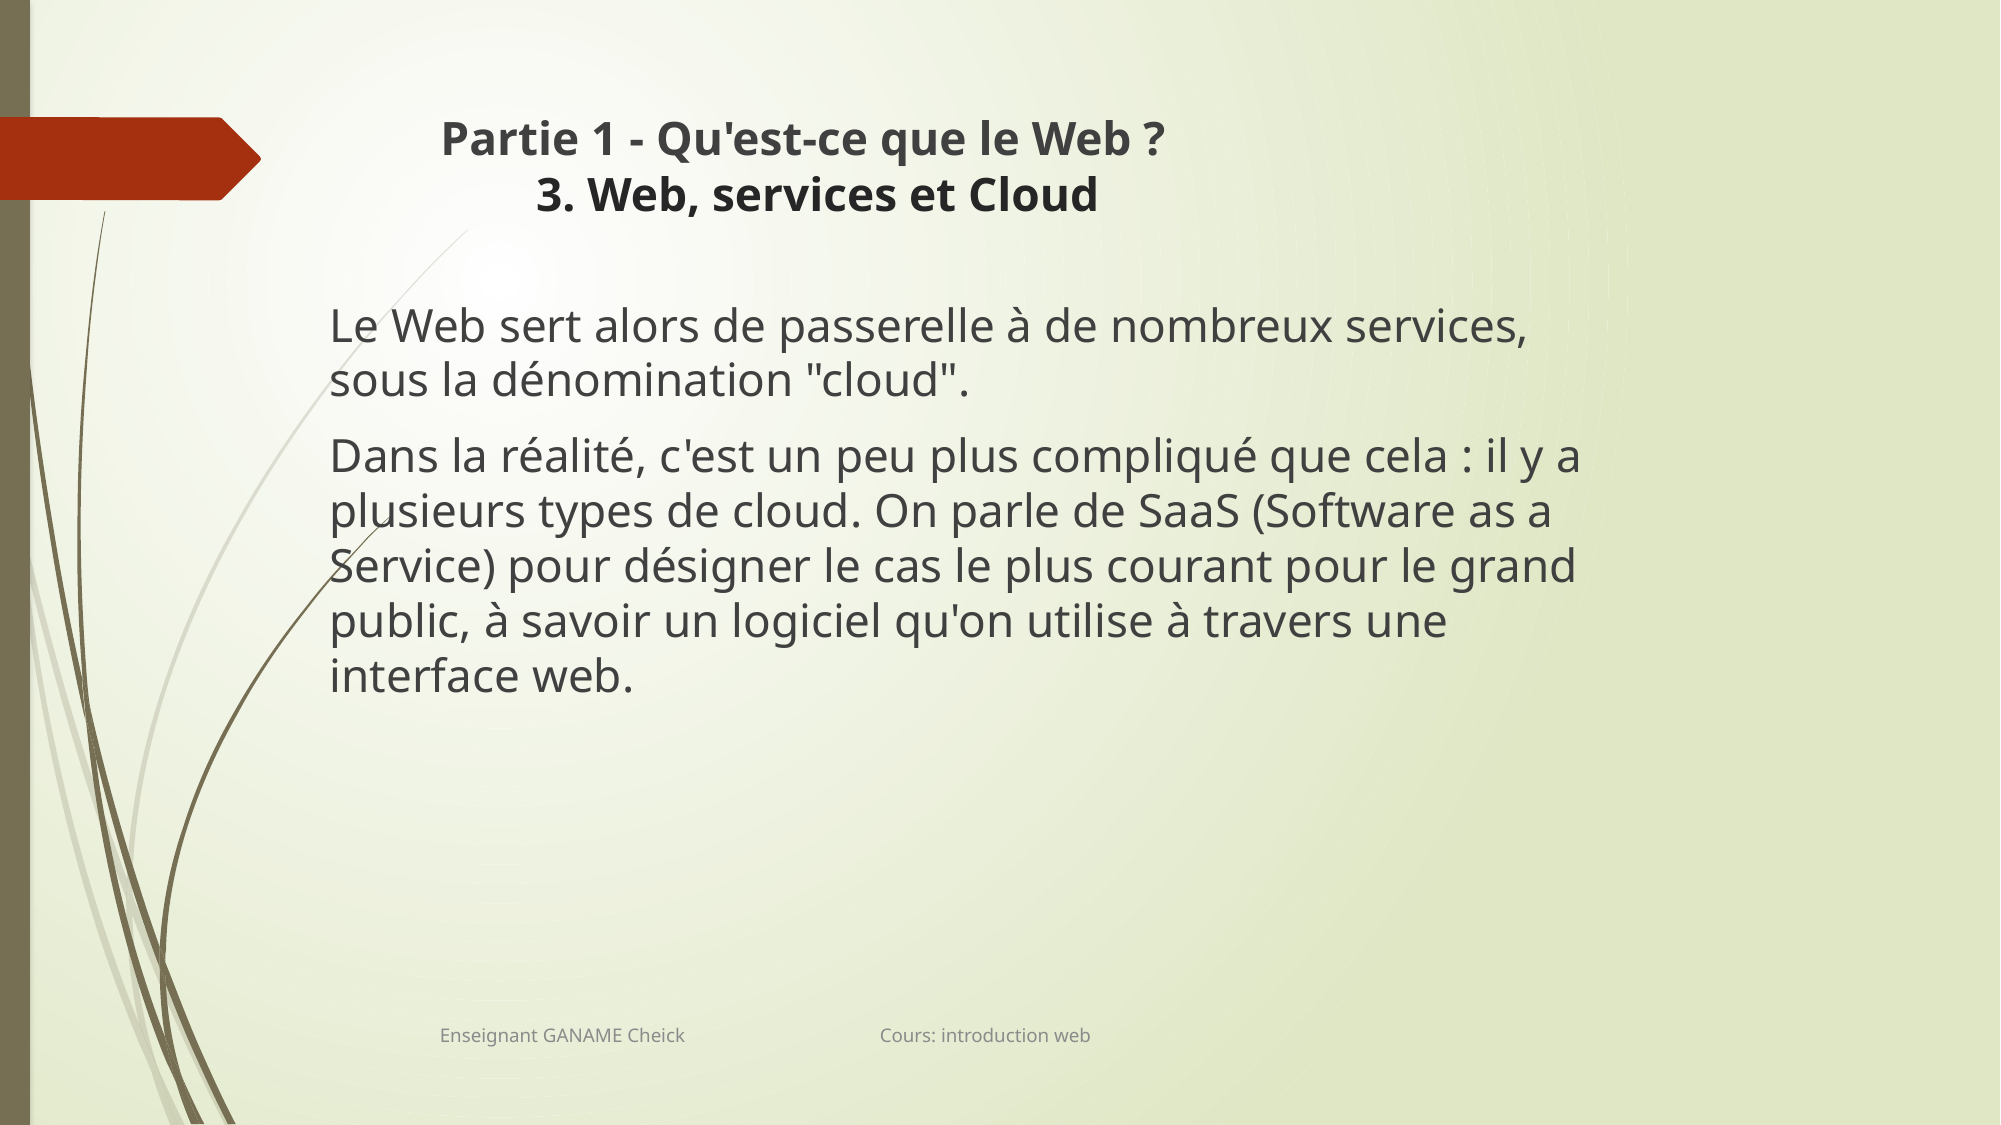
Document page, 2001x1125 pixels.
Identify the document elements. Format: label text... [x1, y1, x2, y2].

footer Enseignant GANAME Cheick Cours: introduction web [424, 1006, 1675, 1067]
list Le Web sert alors de passerelle à de nombreux services, sous la dénomination "cloud". Dans la réalité, c'est un peu plus compliqué que cela : il y a plusieurs types de cloud. On parle de SaaS (Software as a Service) pour désigner le cas le plus courant pour le grand public, à savoir un logiciel qu'on utilise à travers une interface web. [314, 288, 1648, 909]
title Partie 1 - Qu'est-ce que le Web ? 3. Web, services et Cloud [425, 102, 1888, 313]
